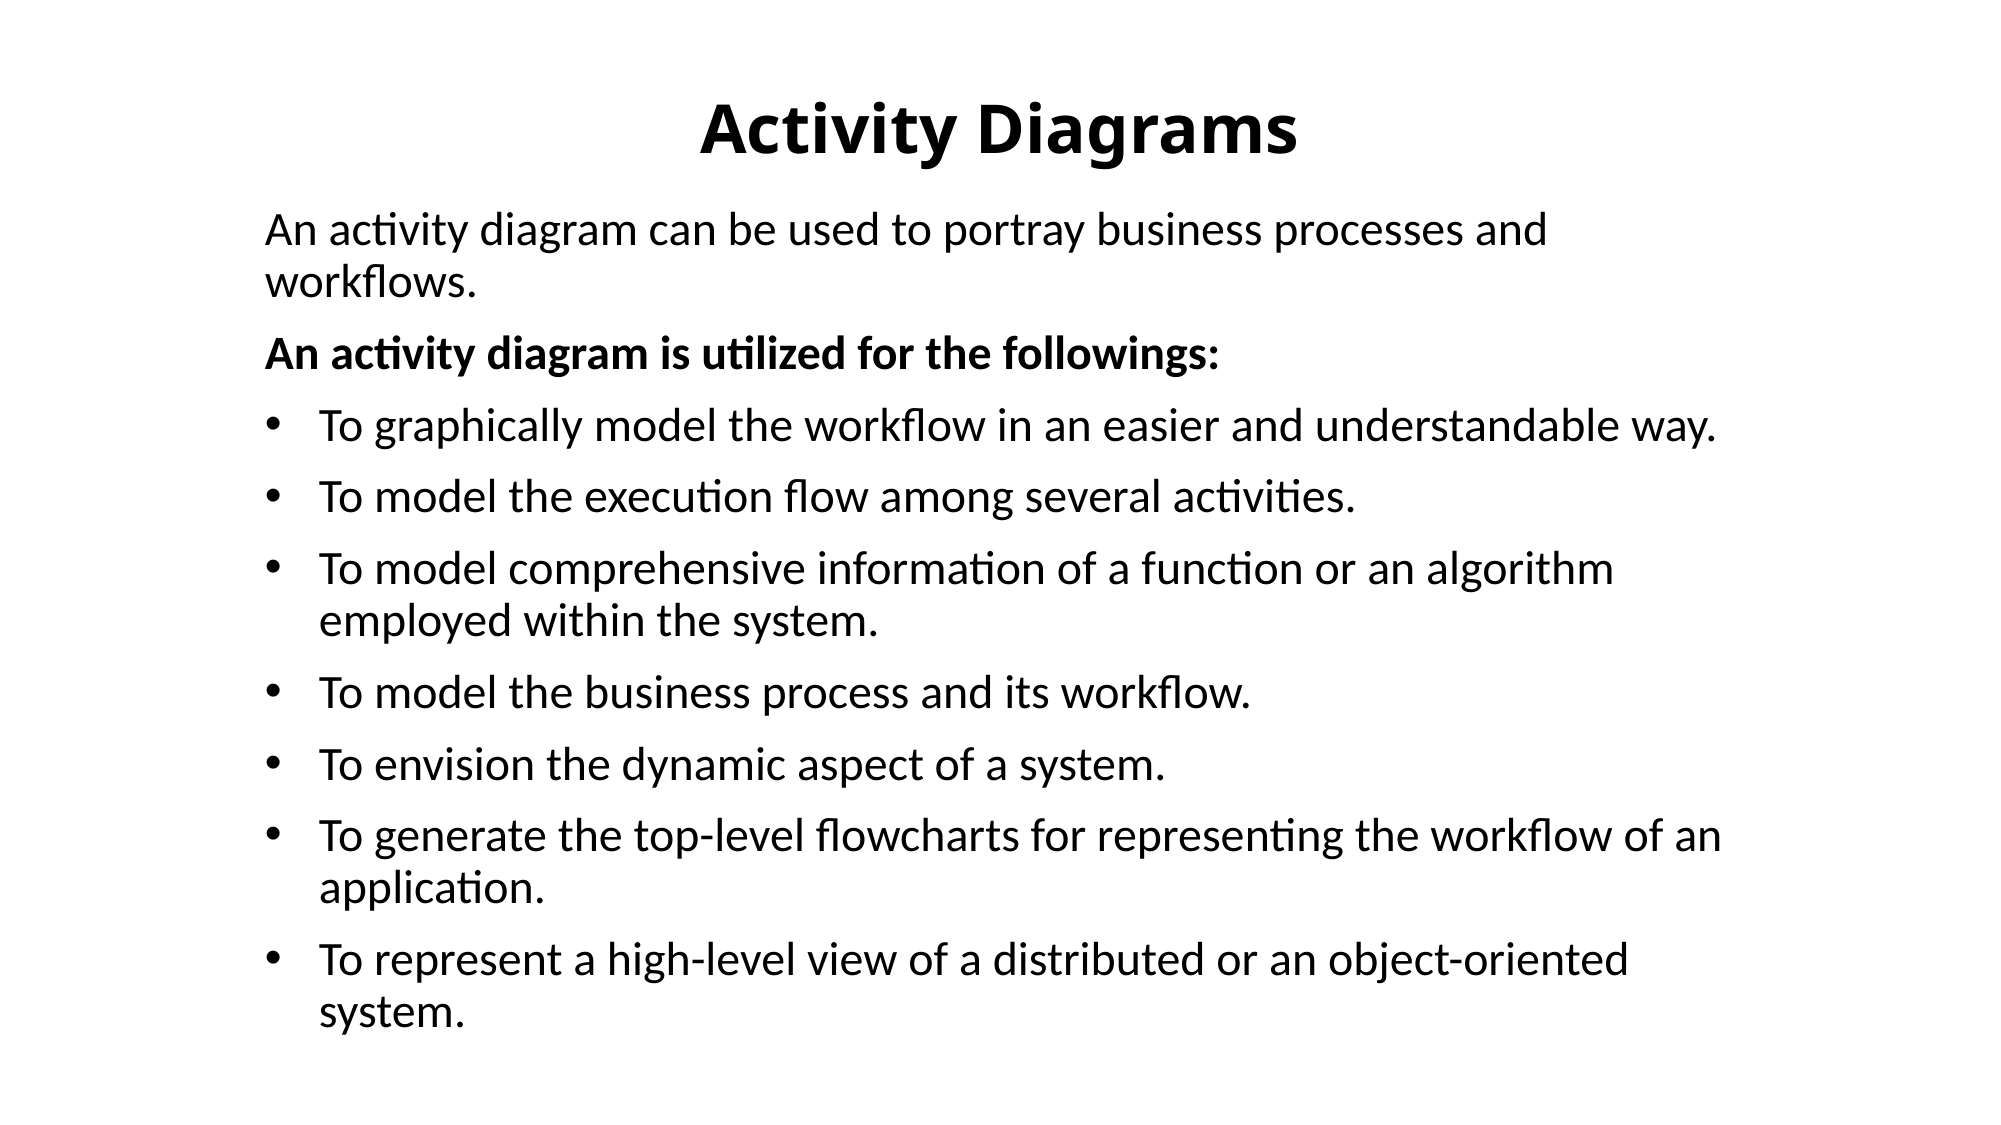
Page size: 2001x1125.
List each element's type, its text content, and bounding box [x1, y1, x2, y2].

subtitle An activity diagram can be used to portray business processes and workflows. An activity diagram is utilized for the followings: To graphically model the workflow in an easier and understandable way. To model the execution flow among several activities. To model comprehensive information of a function or an algorithm employed within the system. To model the business process and its workflow. To envision the dynamic aspect of a system. To generate the top-level flowcharts for representing the workflow of an application. To represent a high-level view of a distributed or an object-oriented system. [249, 197, 1750, 1090]
title Activity Diagrams [249, 14, 1750, 176]
